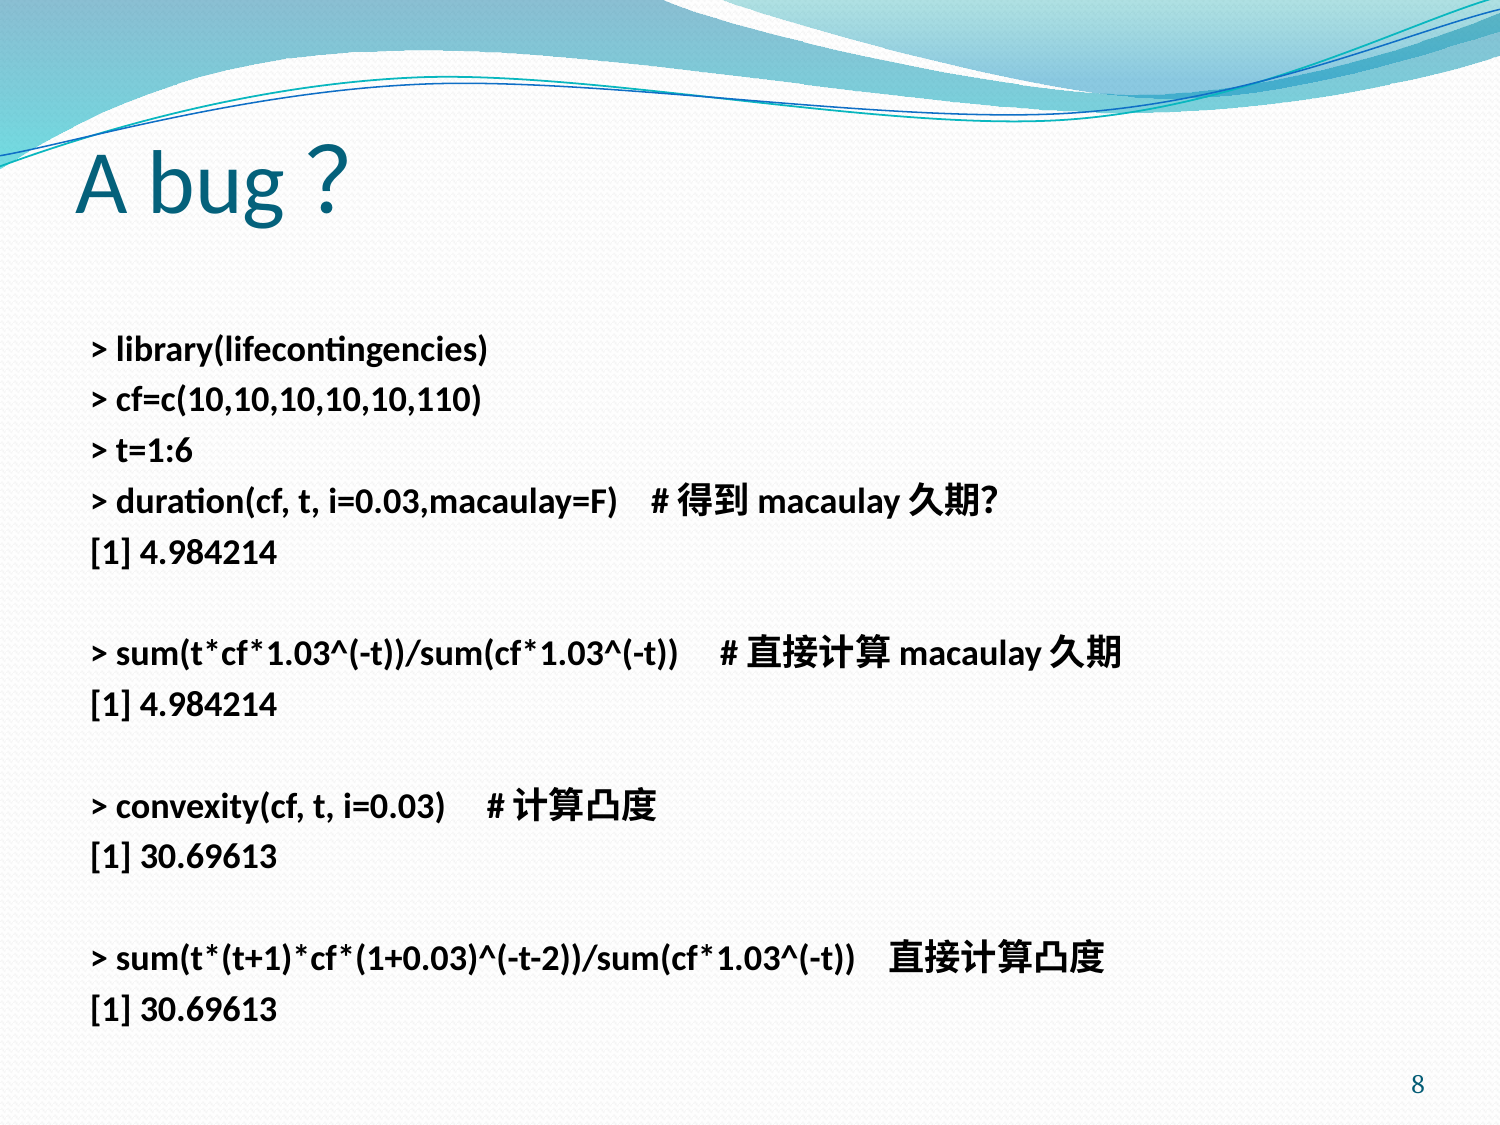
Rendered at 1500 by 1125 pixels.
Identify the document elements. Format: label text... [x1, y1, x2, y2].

slide_number 8 [1299, 1042, 1425, 1103]
title A bug？ [75, 115, 1425, 232]
list > library(lifecontingencies) > cf=c(10,10,10,10,10,110) > t=1:6 > duration(cf, t, i=0.03,macaulay=F) #得到macaulay久期？ [1] 4.984214 > sum(t*cf*1.03^(-t))/sum(cf*1.03^(-t)) #直接计算macaulay久期 [1] 4.984214 > convexity(cf, t, i=0.03) #计算凸度 [1] 30.69613 > sum(t*(t+1)*cf*(1+0.03)^(-t-2))/sum(cf*1.03^(-t)) 直接计算凸度 [1] 30.69613 [75, 317, 1425, 1038]
